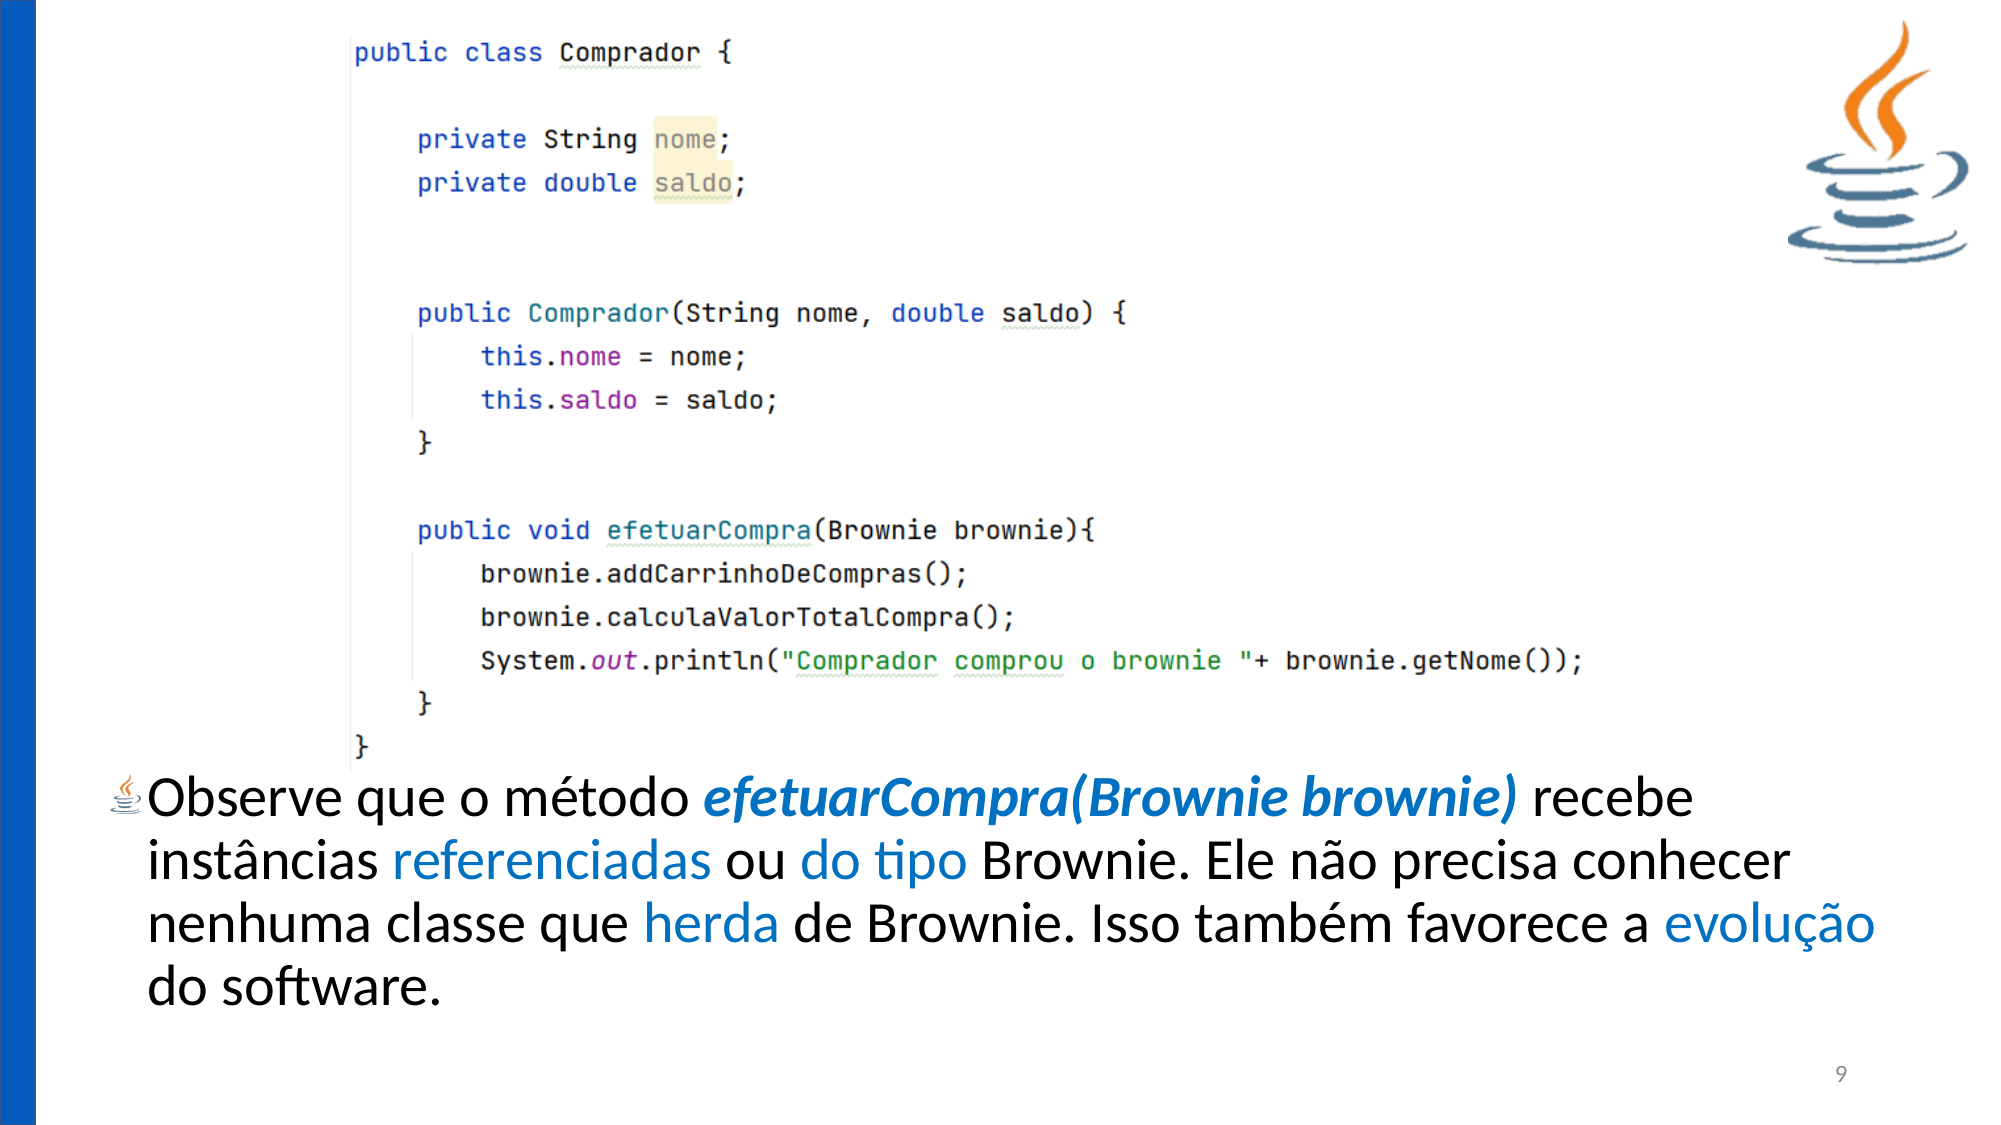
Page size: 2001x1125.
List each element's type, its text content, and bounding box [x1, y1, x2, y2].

picture [1779, 15, 1982, 270]
text_box Observe que o método efetuarCompra(Brownie brownie) recebe instâncias referenciadas ou do tipo Brownie. Ele não precisa conhecer nenhuma classe que herda de Brownie. Isso também favorece a evolução do software. [94, 759, 1905, 1125]
picture [349, 35, 1588, 772]
picture [109, 773, 143, 815]
text_box [0, 0, 36, 1125]
